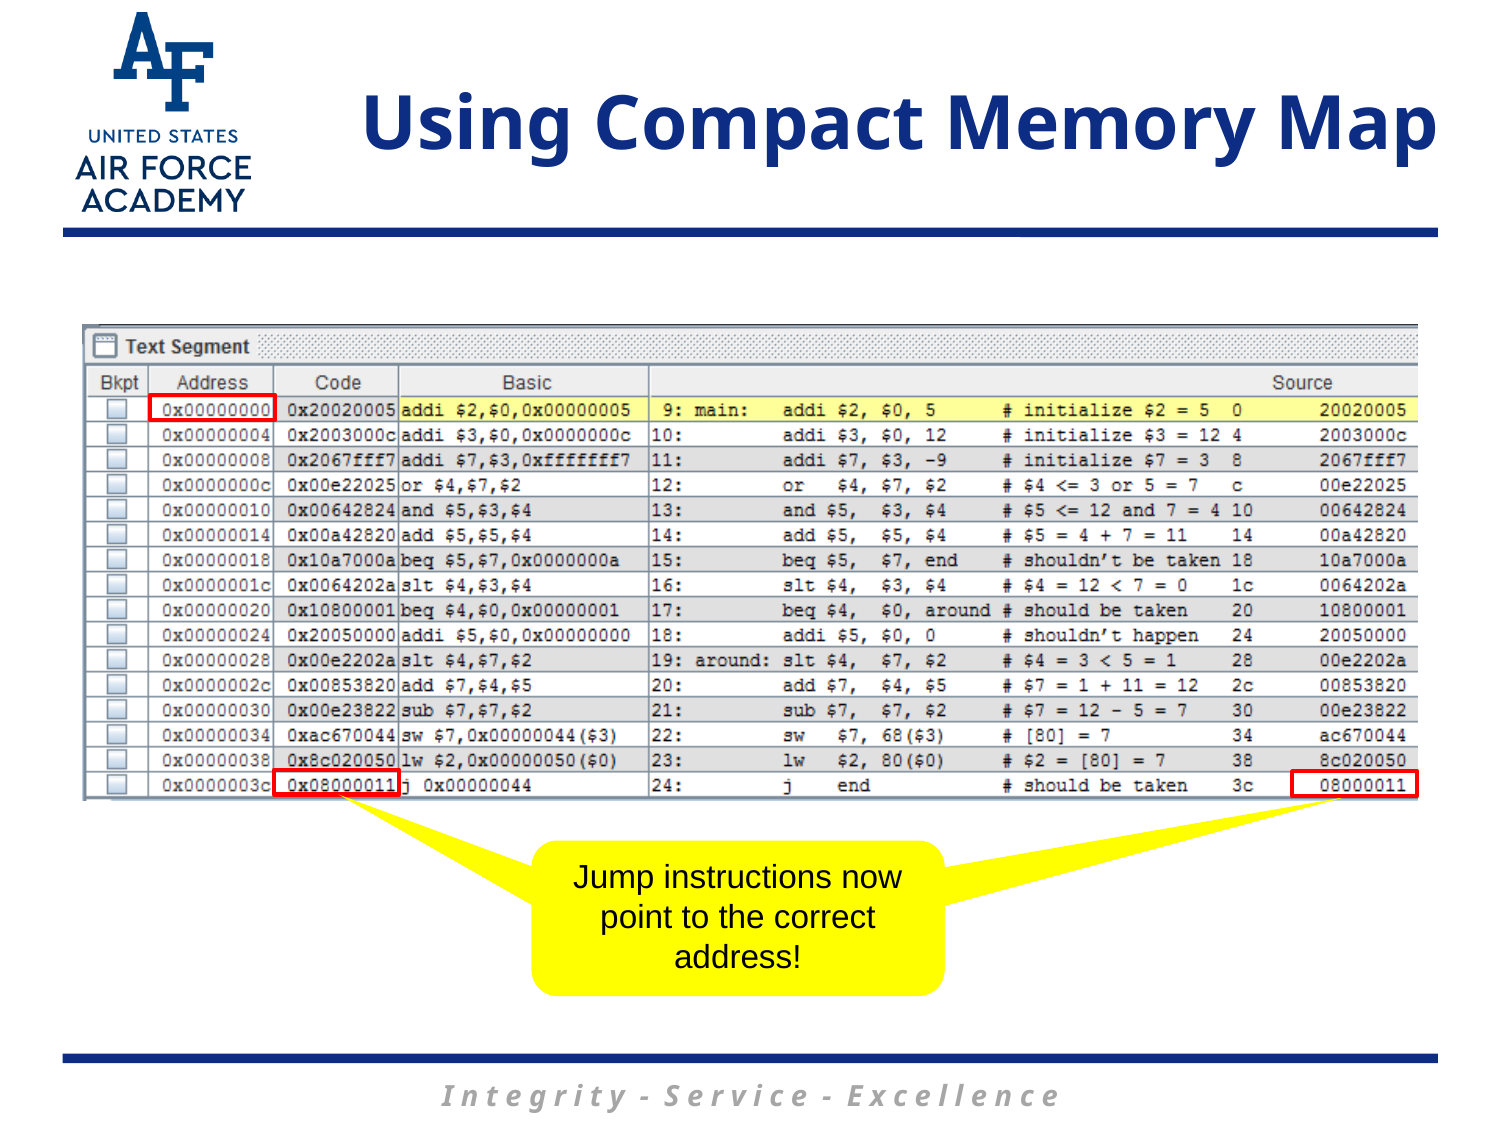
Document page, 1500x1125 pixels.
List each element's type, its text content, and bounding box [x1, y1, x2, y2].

picture [82, 323, 1418, 801]
text_box [945, 808, 1306, 906]
text_box Jump instructions now point to the correct address! [362, 808, 945, 996]
title Using Compact Memory Map [299, 29, 1456, 211]
picture [75, 12, 251, 212]
